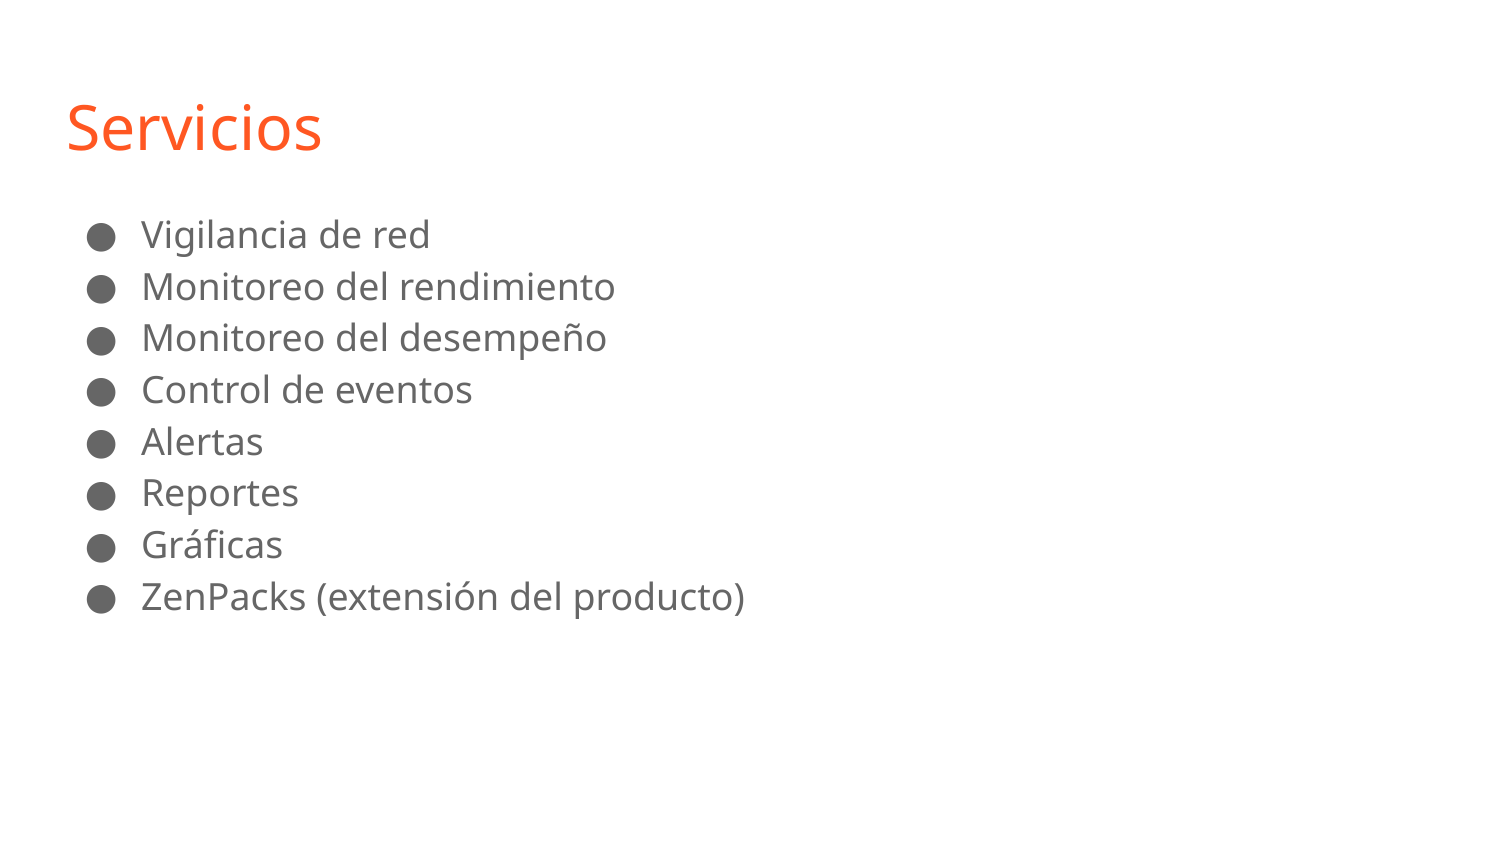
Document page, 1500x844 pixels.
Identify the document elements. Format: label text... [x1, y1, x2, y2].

title Servicios [51, 72, 1449, 167]
list Vigilancia de red Monitoreo del rendimiento Monitoreo del desempeño Control de eventos Alertas Reportes Gráficas ZenPacks (extensión del producto) [51, 189, 1449, 750]
